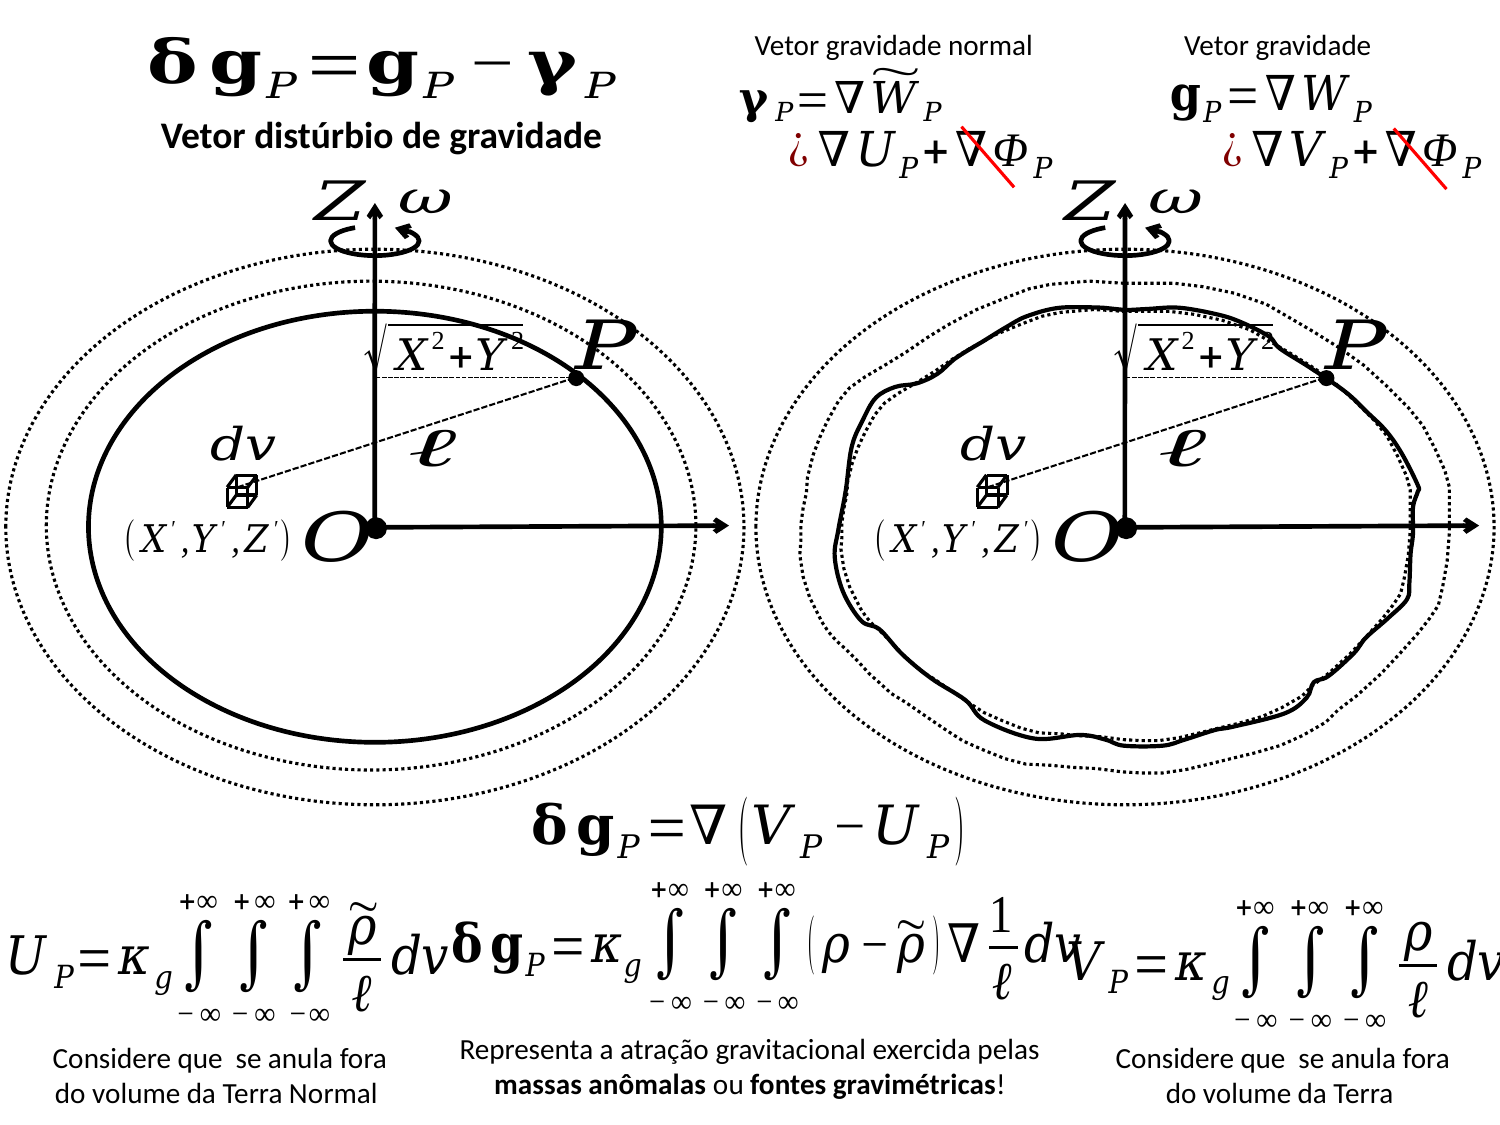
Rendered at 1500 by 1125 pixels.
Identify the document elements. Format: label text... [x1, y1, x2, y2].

text_box [1129, 224, 1171, 250]
text_box [329, 226, 370, 250]
text_box [3, 247, 747, 807]
text_box Vetor gravidade normal [739, 19, 1049, 69]
text_box [44, 279, 698, 773]
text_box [237, 377, 576, 488]
text_box [1079, 226, 1120, 250]
text_box [379, 224, 420, 250]
text_box [1129, 377, 1413, 523]
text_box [226, 474, 258, 508]
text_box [961, 126, 1015, 188]
text_box Representa a atração gravitacional exercida pelas massas anômalas ou fontes gravimétricas! [431, 1023, 1068, 1108]
text_box Vetor gravidade [1169, 19, 1387, 69]
text_box [753, 247, 1497, 807]
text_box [987, 377, 1326, 488]
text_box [976, 474, 1008, 508]
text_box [1393, 128, 1447, 190]
text_box Vetor distúrbio de gravidade [143, 104, 621, 164]
text_box [838, 307, 1412, 743]
